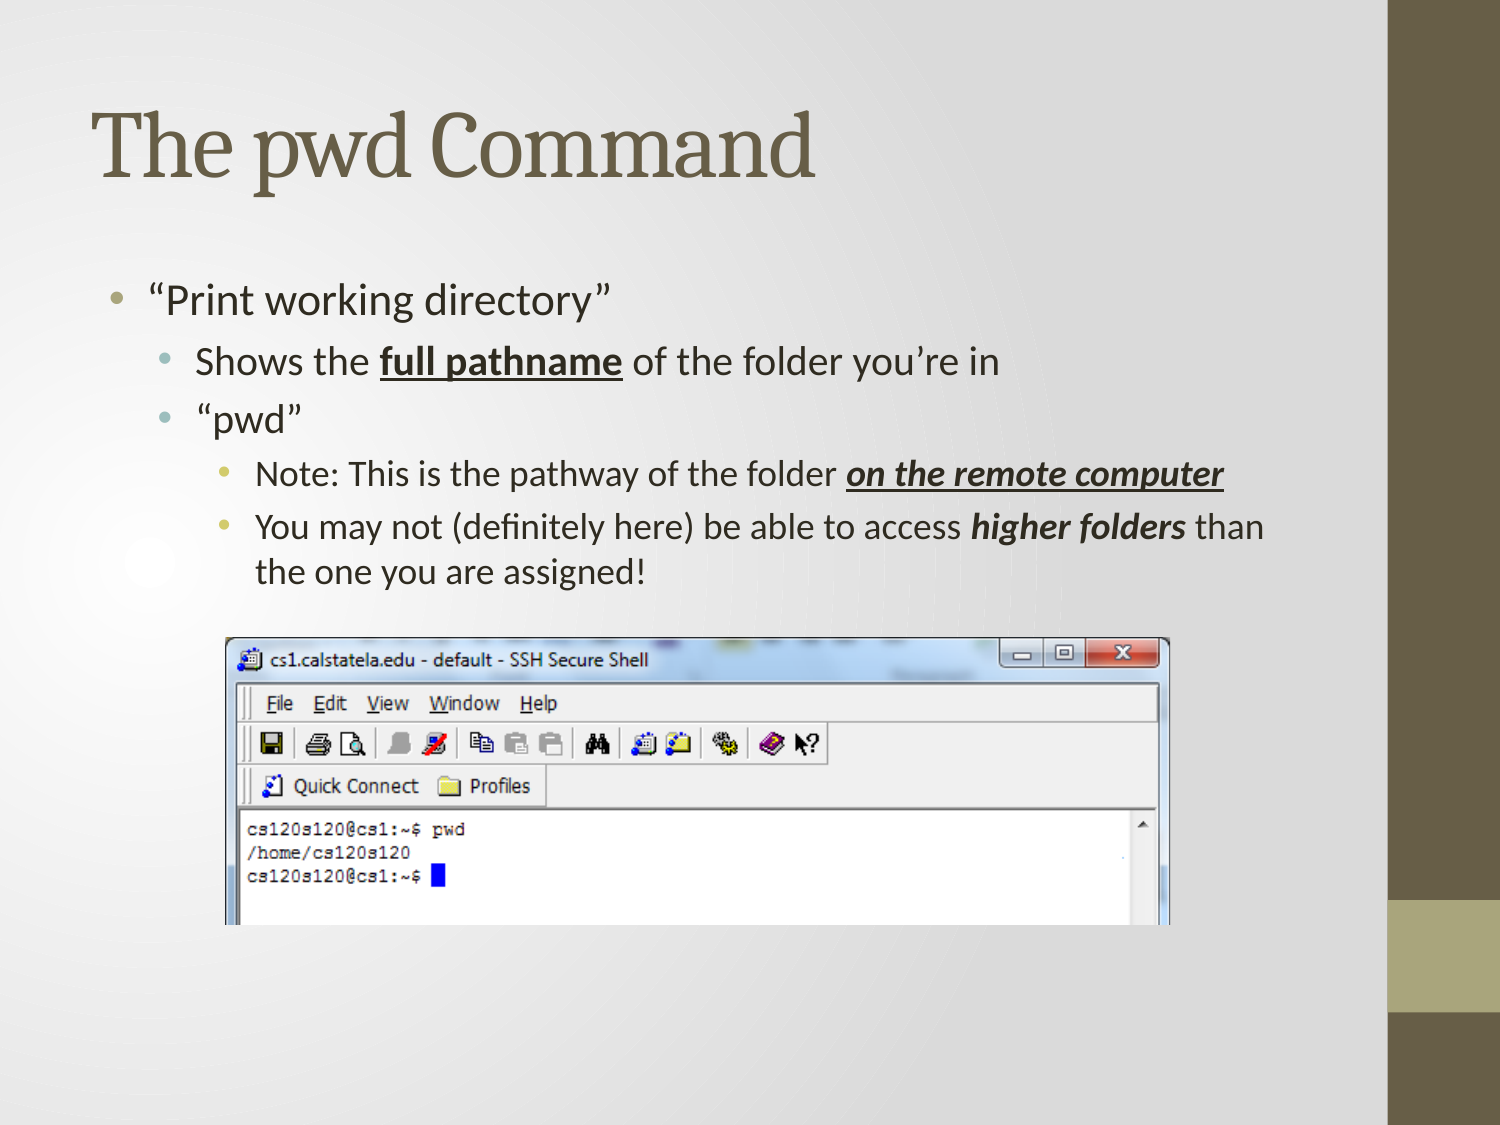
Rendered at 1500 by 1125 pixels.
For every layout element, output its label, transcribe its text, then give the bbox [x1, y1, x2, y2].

list “Print working directory” Shows the full pathname of the folder you’re in “pwd” Note: This is the pathway of the folder on the remote computer You may not (definitely here) be able to access higher folders than the one you are assigned! [75, 262, 1325, 1050]
picture [224, 636, 1171, 926]
title The pwd Command [75, 45, 1325, 233]
